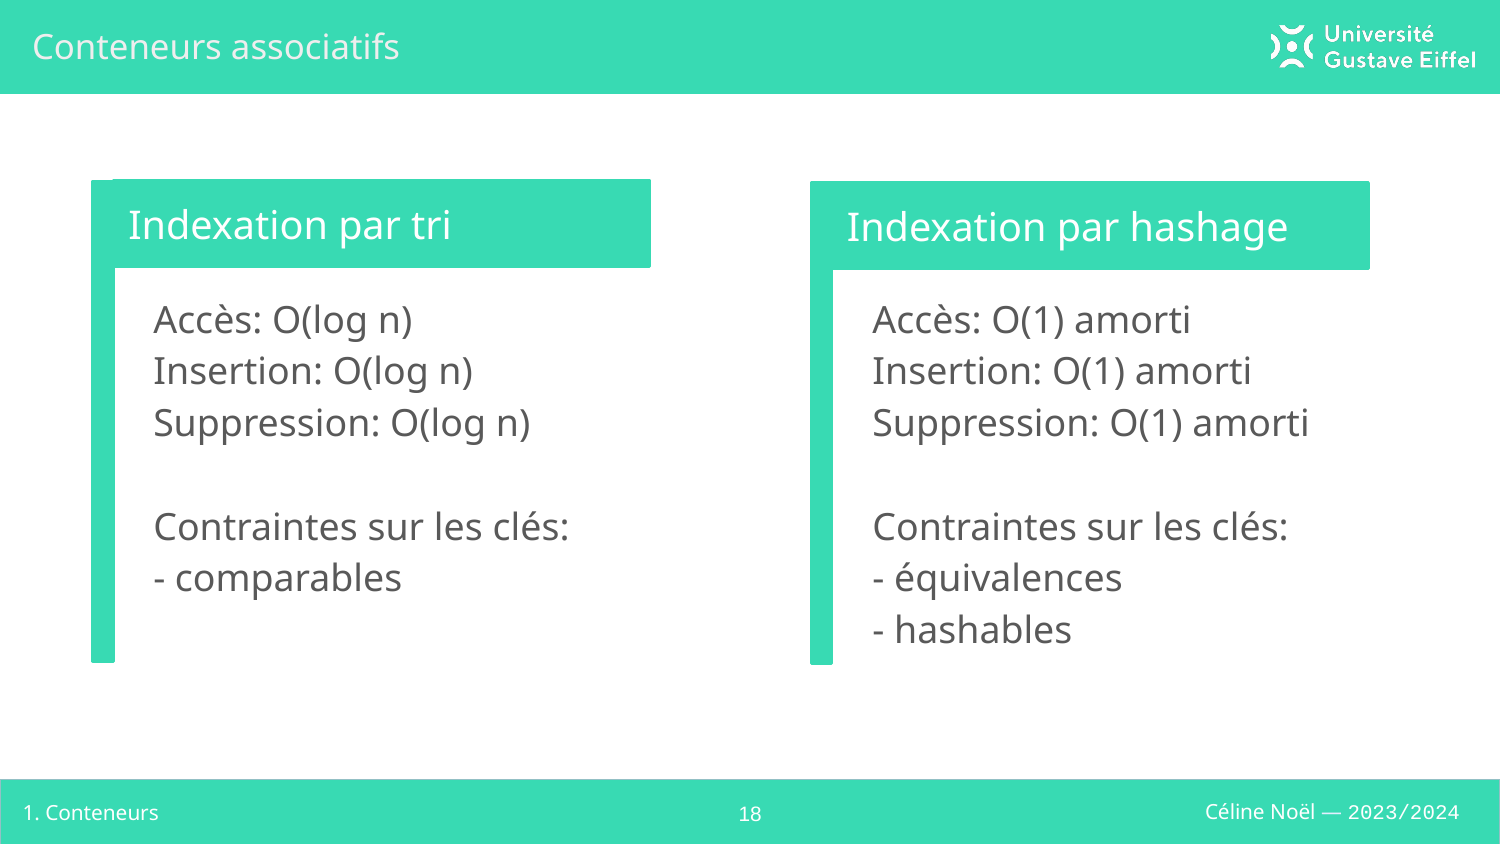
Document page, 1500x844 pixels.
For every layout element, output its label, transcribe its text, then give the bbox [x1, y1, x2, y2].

list Accès: O(log n) Insertion: O(log n) Suppression: O(log n) Contraintes sur les clés: - comparables [138, 274, 693, 693]
title Conteneurs associatifs [17, 9, 1440, 82]
text_box Indexation par hashage [831, 182, 1369, 269]
picture [1440, 25, 1475, 68]
text_box Indexation par tri [113, 181, 650, 267]
list Accès: O(1) amorti Insertion: O(1) amorti Suppression: O(1) amorti Contraintes sur les clés: - équivalences - hashables [857, 274, 1412, 693]
slide_number ‹#› [705, 785, 795, 840]
text_box [811, 183, 832, 664]
title 1. Conteneurs [7, 779, 689, 844]
text_box [93, 181, 114, 662]
